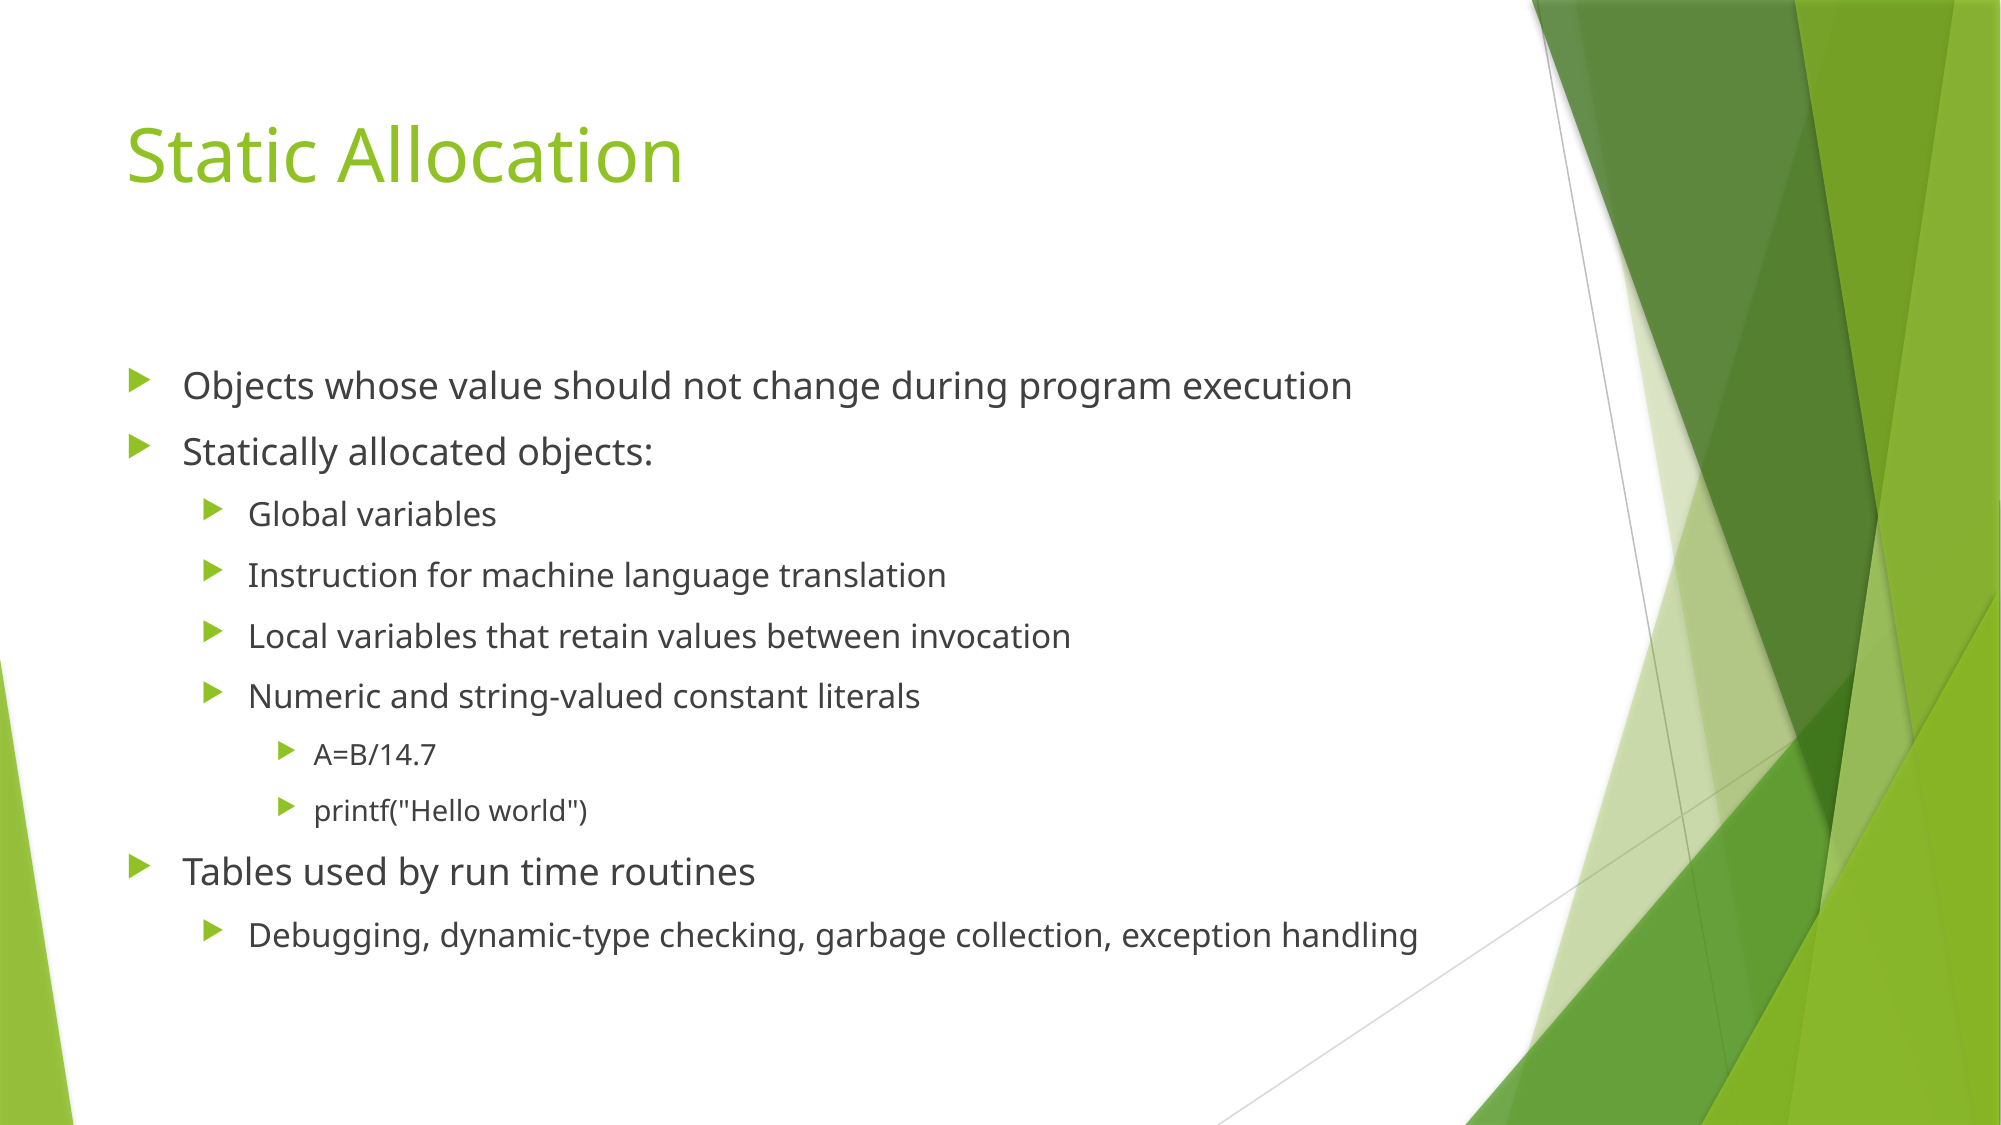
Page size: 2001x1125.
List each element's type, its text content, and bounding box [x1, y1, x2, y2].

title Static Allocation [111, 99, 1522, 317]
list Objects whose value should not change during program execution Statically allocated objects: Global variables Instruction for machine language translation Local variables that retain values between invocation Numeric and string-valued constant literals A=B/14.7 printf("Hello world") Tables used by run time routines Debugging, dynamic-type checking, garbage collection, exception handling [111, 354, 1522, 992]
